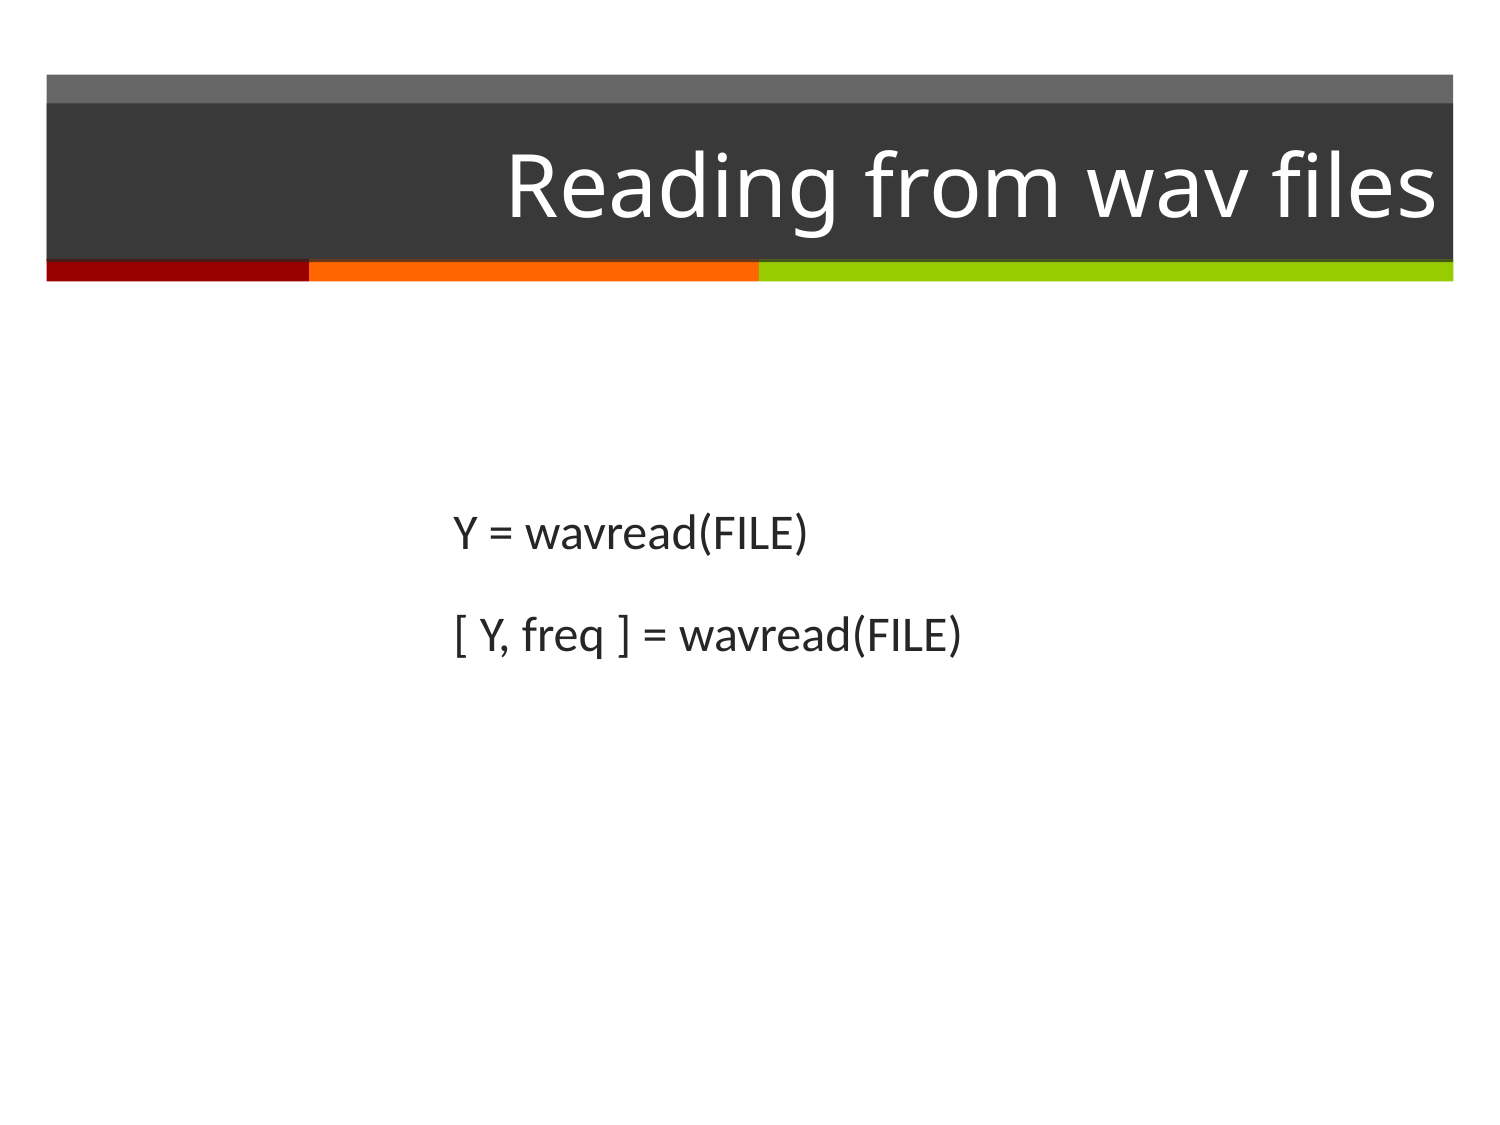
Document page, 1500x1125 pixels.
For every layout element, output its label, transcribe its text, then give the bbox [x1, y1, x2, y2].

title Reading from wav files [46, 103, 1454, 263]
list Y = wavread(FILE) [ Y, freq ] = wavread(FILE) [438, 492, 1249, 620]
